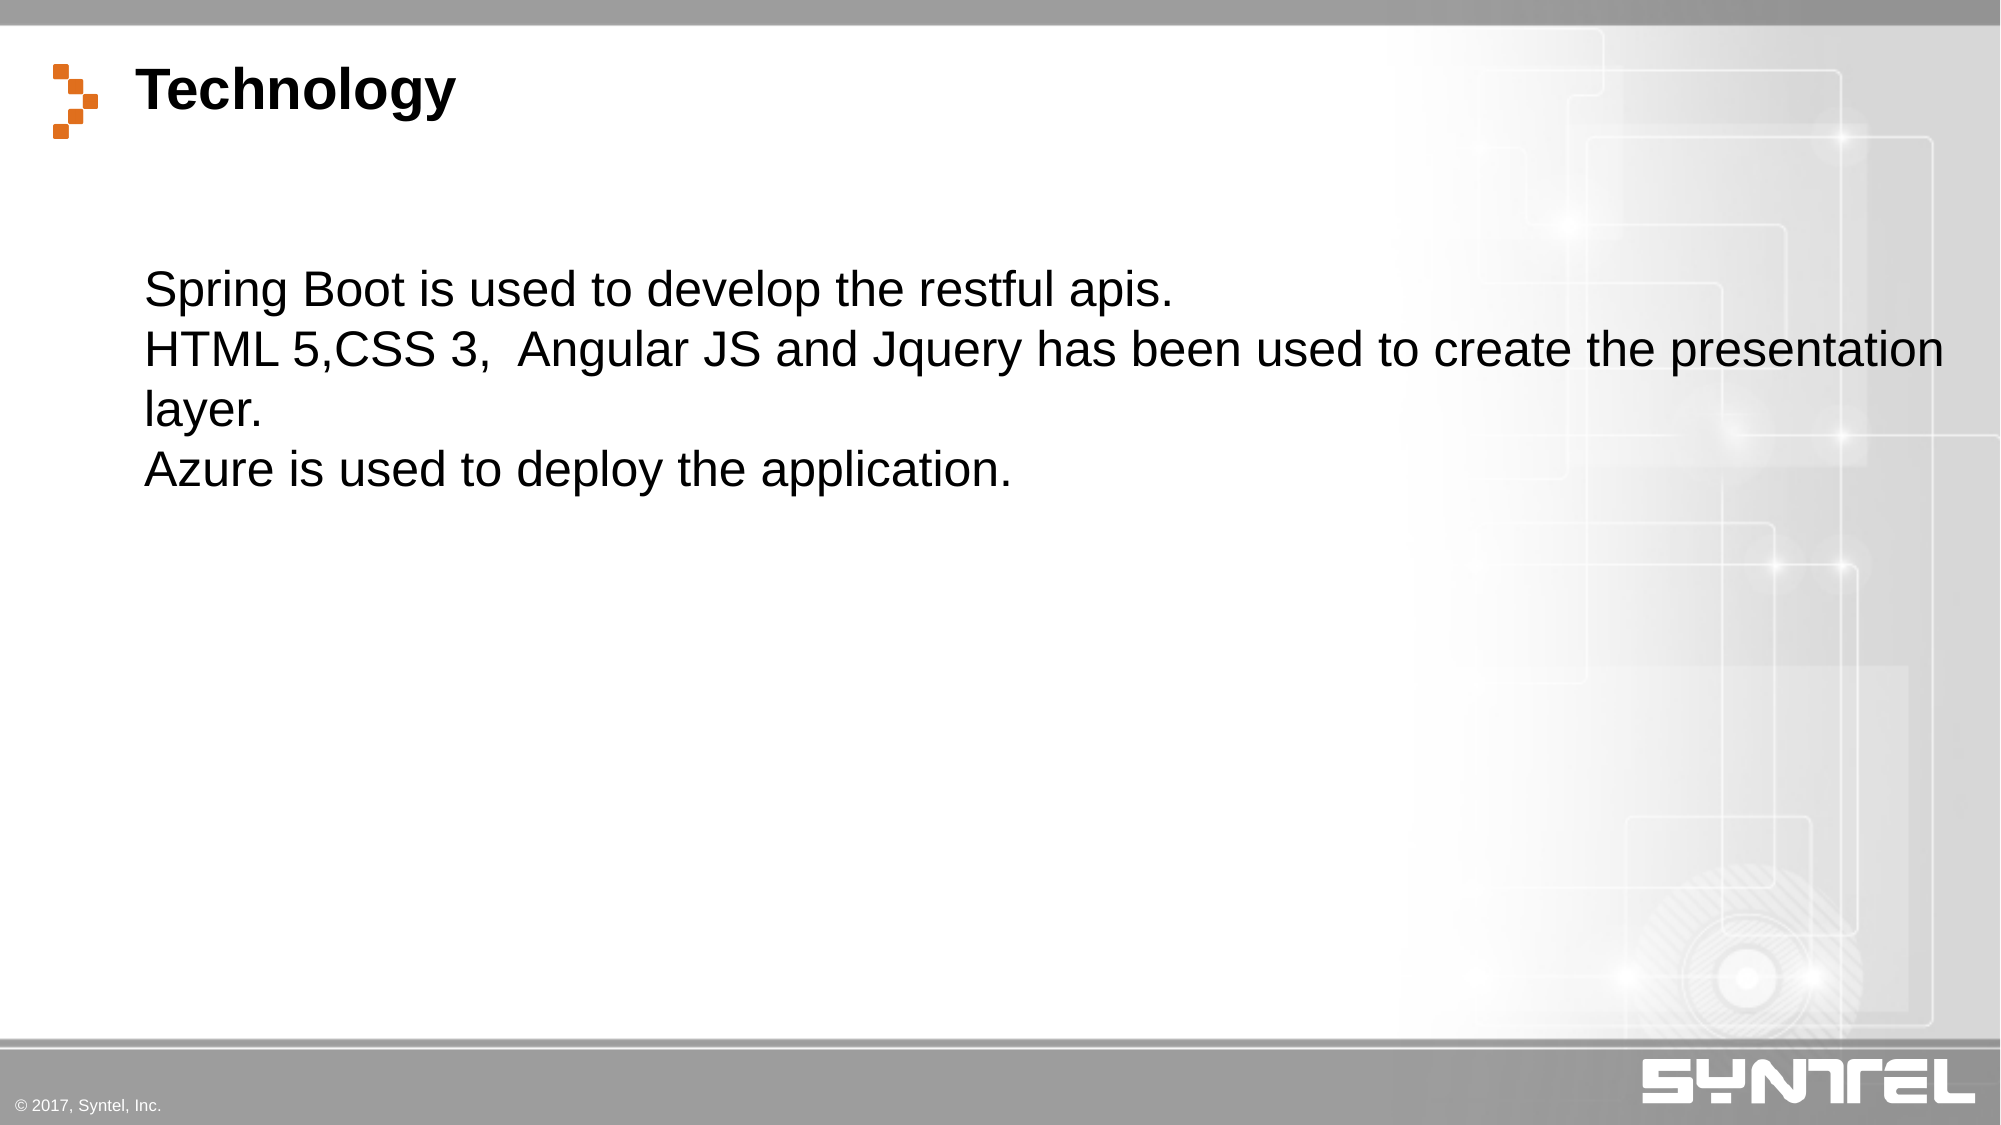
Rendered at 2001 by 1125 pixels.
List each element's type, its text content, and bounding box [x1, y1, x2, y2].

picture [0, 0, 2001, 1125]
text_box Technology [120, 43, 2000, 160]
footer © 2017, Syntel, Inc. [0, 1087, 675, 1124]
text_box Spring Boot is used to develop the restful apis. HTML 5,CSS 3, Angular JS and Jquery has been used to create the presentation layer. Azure is used to deploy the application. [129, 249, 1976, 564]
